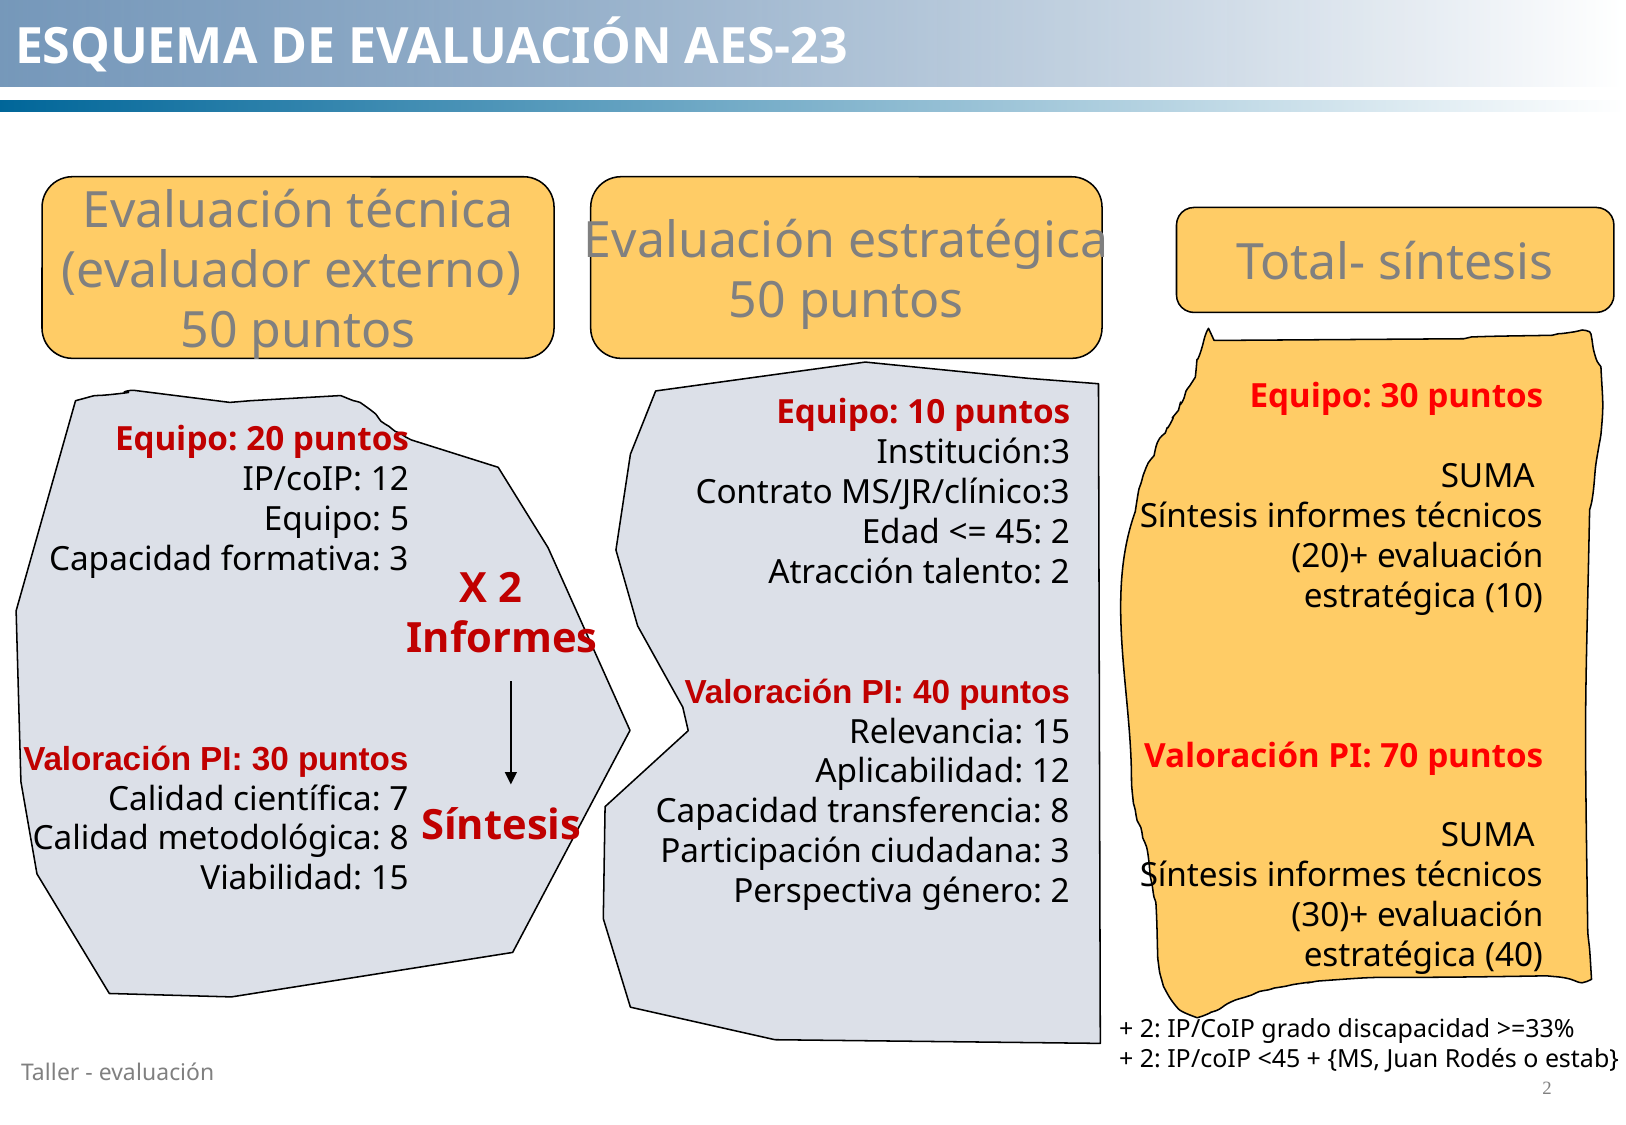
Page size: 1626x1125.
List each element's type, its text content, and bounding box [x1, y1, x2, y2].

text_box [72, 390, 371, 410]
text_box Total- síntesis [1176, 207, 1614, 313]
text_box [1196, 328, 1603, 983]
text_box X 2 Informes [380, 553, 613, 669]
text_box + 2: IP/CoIP grado discapacidad >=33% + 2: IP/coIP <45 + {MS, Juan Rodés o estab} [1104, 1005, 1625, 1080]
text_box Evaluación estratégica 50 puntos [590, 176, 1103, 359]
text_box [424, 669, 611, 793]
text_box [615, 362, 1101, 1044]
text_box [79, 856, 564, 997]
text_box Evaluación técnica (evaluador externo) 50 puntos [41, 176, 555, 359]
text_box Síntesis [406, 790, 597, 856]
text_box Equipo: 30 puntos SUMA Síntesis informes técnicos (20)+ evaluación estratégica (10) Valoración PI: 70 puntos SUMA Síntesis informes técnicos (30)+ evaluación estratégica (40) [1120, 367, 1559, 1005]
footer Taller - evaluación [6, 1049, 1503, 1106]
text_box [603, 801, 611, 944]
title ESQUEMA DE EVALUACIÓN AES-23 [0, 0, 1400, 88]
text_box Equipo: 10 puntos Institución:3 Contrato MS/JR/clínico:3 Edad <= 45: 2 Atracción talento: 2 Valoración PI: 40 puntos Relevancia: 15 Aplicabilidad: 12 Capacidad transferencia: 8 Participación ciudadana: 3 Perspectiva género: 2 [611, 383, 1086, 957]
text_box [424, 443, 551, 553]
text_box Equipo: 20 puntos IP/coIP: 12 Equipo: 5 Capacidad formativa: 3 Valoración PI: 30 puntos Calidad científica: 7 Calidad metodológica: 8 Viabilidad: 15 [6, 410, 424, 944]
